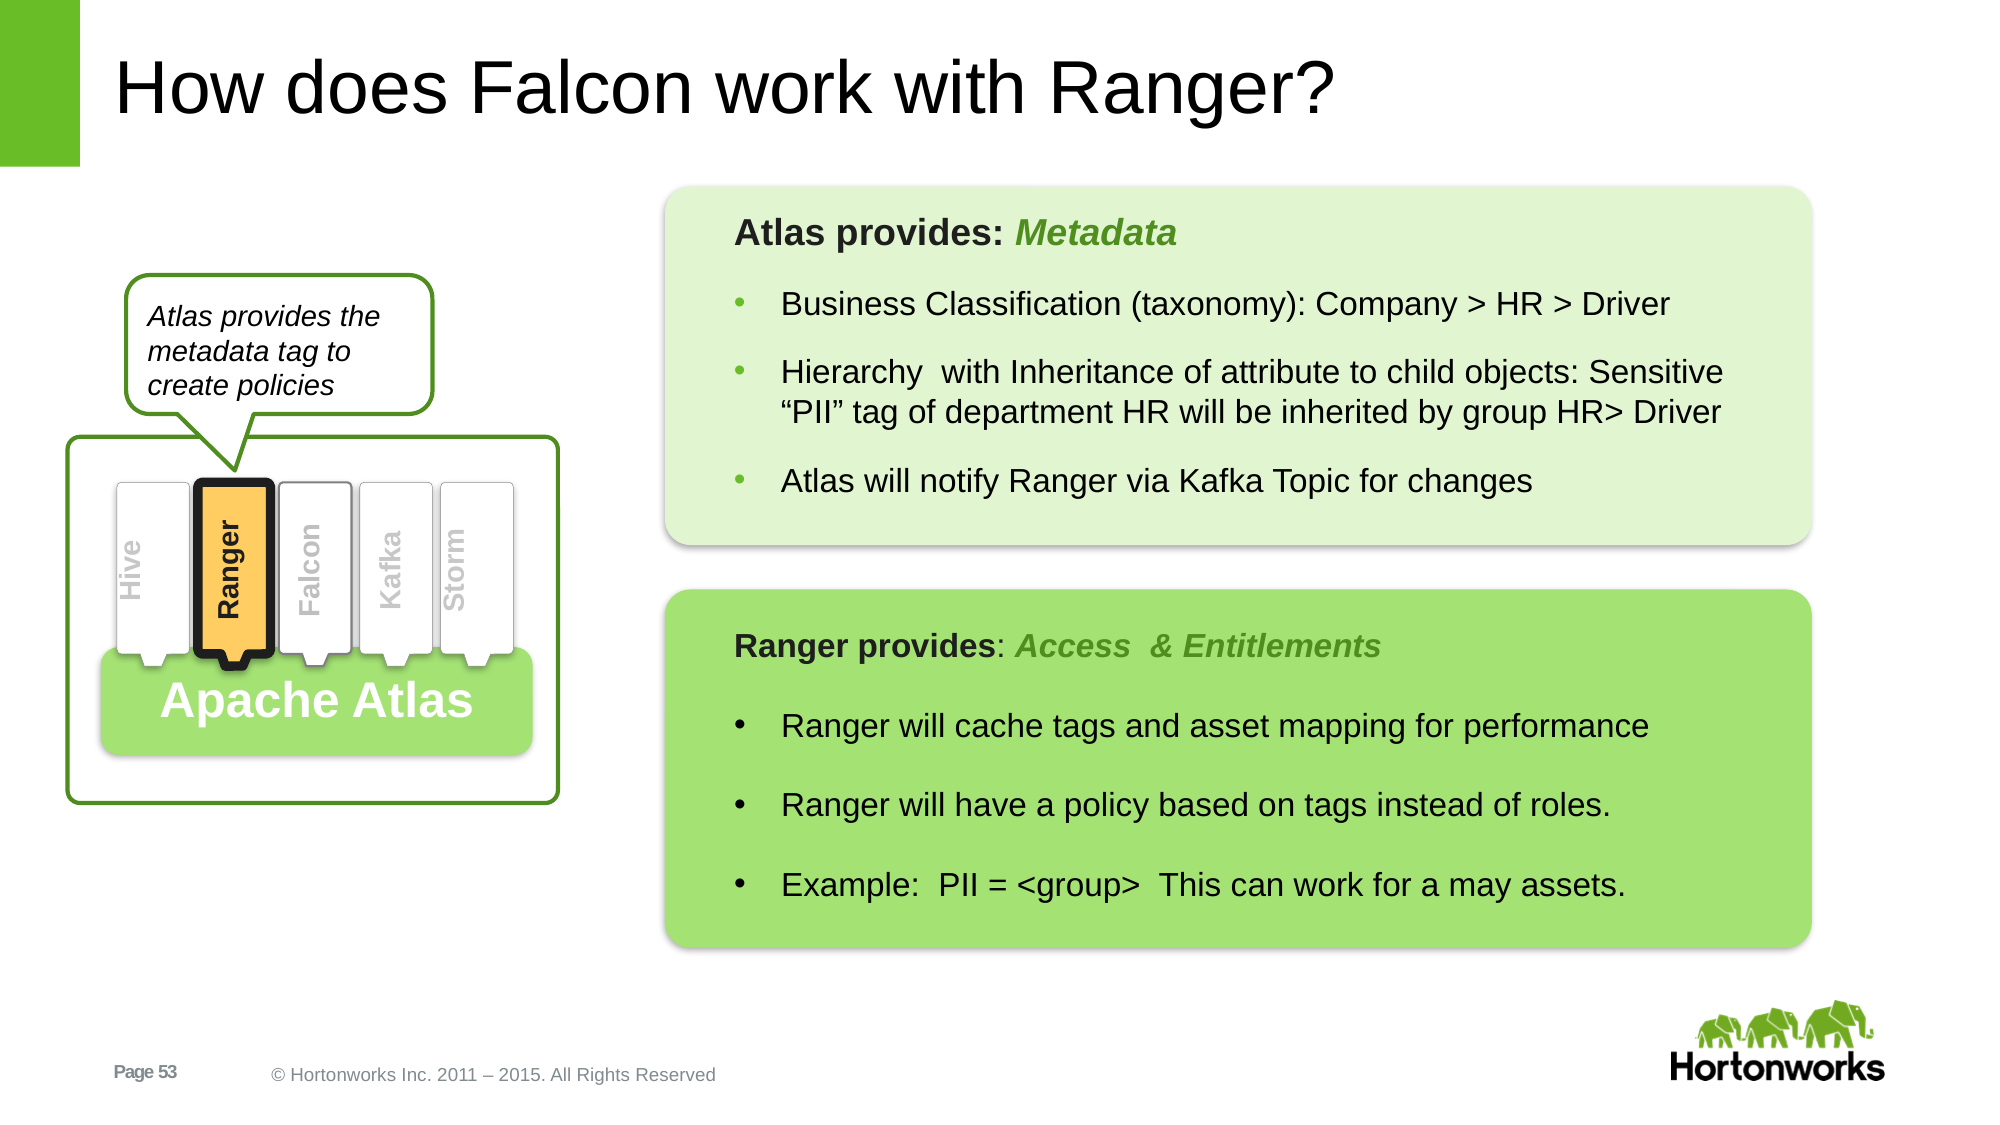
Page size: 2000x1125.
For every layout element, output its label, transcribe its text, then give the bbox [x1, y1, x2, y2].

title How does Falcon work with Ranger? [99, 0, 1900, 167]
list Atlas provides: Metadata Business Classification (taxonomy): Company > HR > Driver Hierarchy with Inheritance of attribute to child objects: Sensitive “PII” tag of department HR will be inherited by group HR> Driver Atlas will notify Ranger via Kafka Topic for changes [719, 200, 1779, 544]
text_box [67, 436, 559, 804]
text_box Ranger provides: Access & Entitlements Ranger will cache tags and asset mapping for performance Ranger will have a policy based on tags instead of roles. Example: PII = <group> This can work for a may assets. [719, 608, 1779, 948]
text_box [664, 185, 1813, 546]
picture [1671, 1000, 1885, 1081]
text_box Atlas provides the metadata tag to create policies [125, 274, 434, 435]
text_box [664, 588, 1813, 949]
